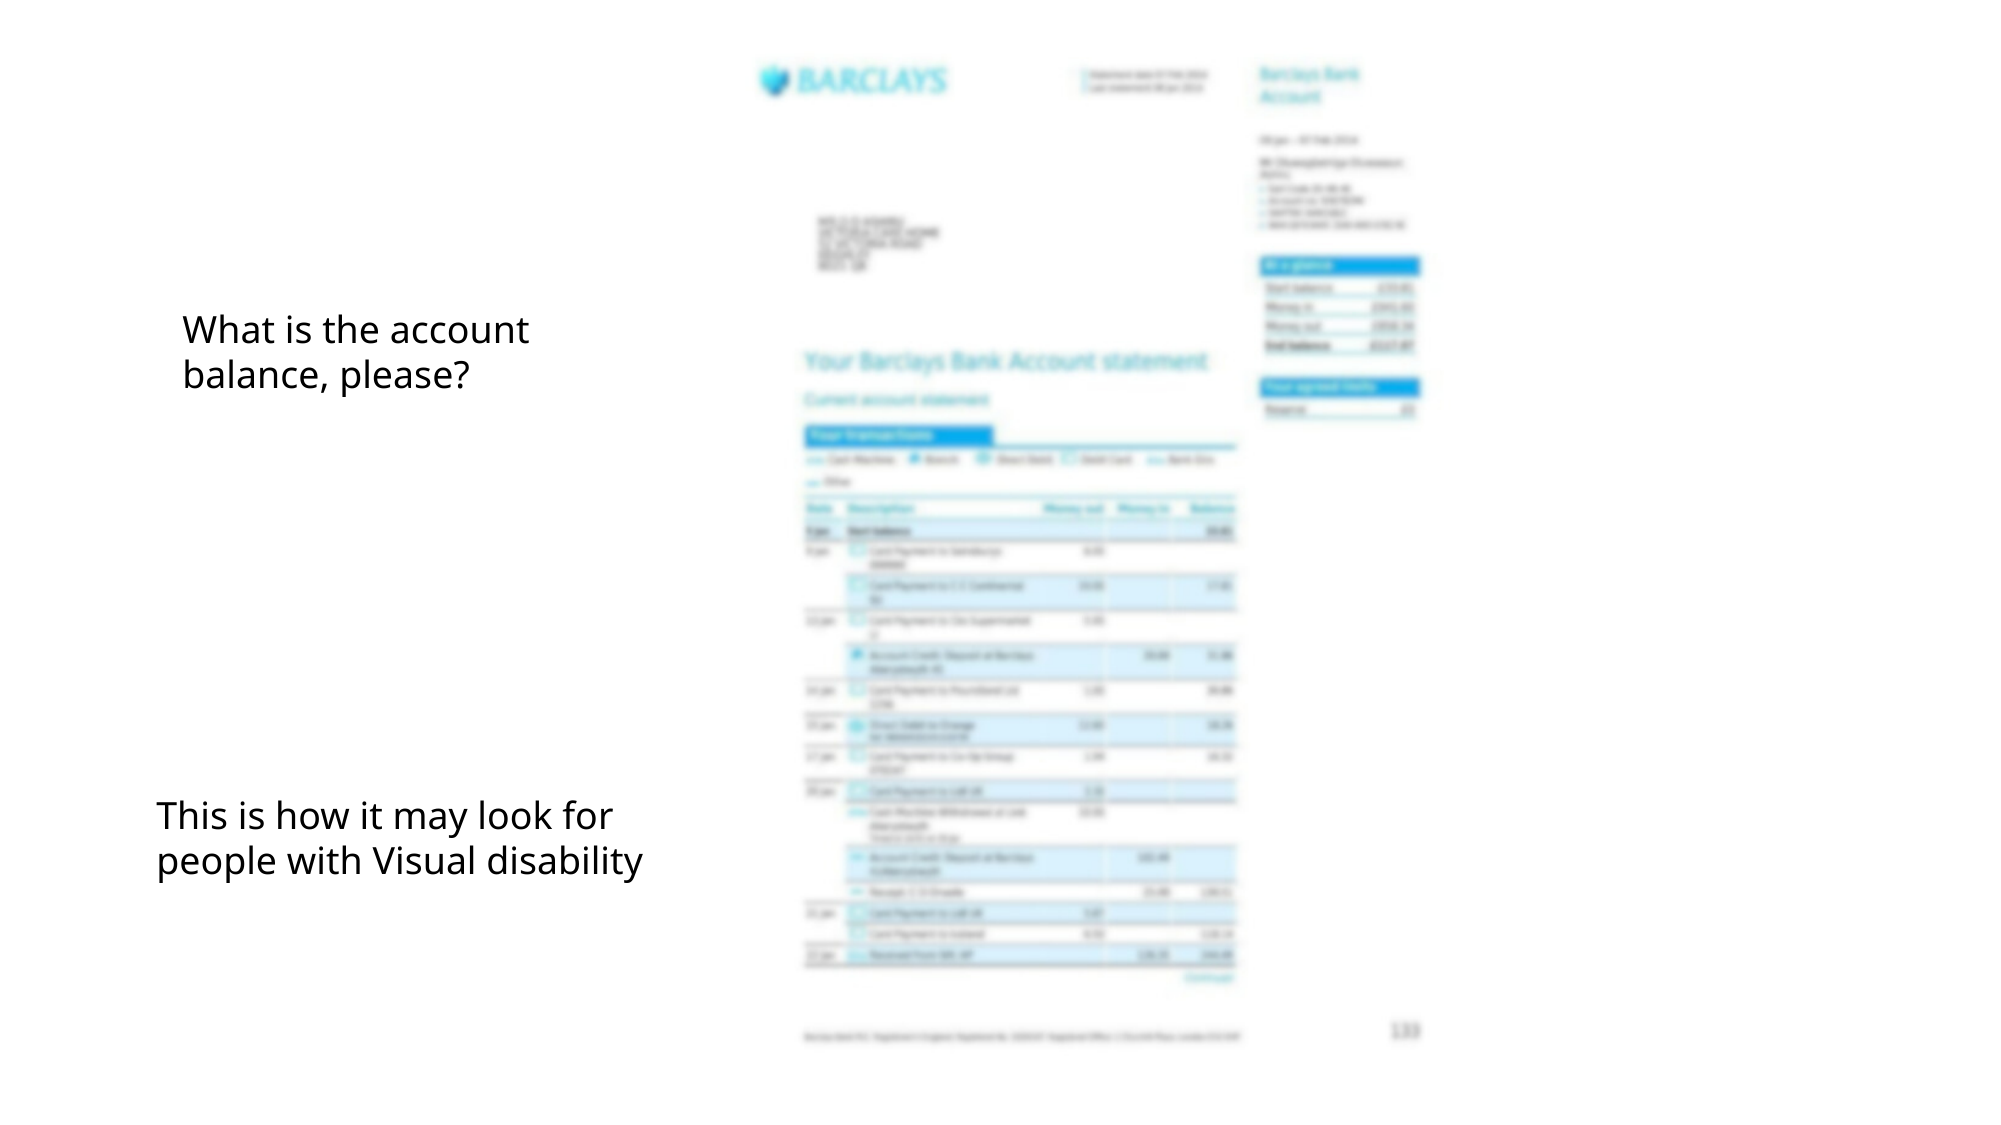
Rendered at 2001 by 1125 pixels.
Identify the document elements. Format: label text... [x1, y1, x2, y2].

text_box What is the account balance, please? [167, 298, 626, 404]
picture [735, 37, 1456, 1056]
text_box This is how it may look for people with Visual disability [141, 784, 735, 890]
